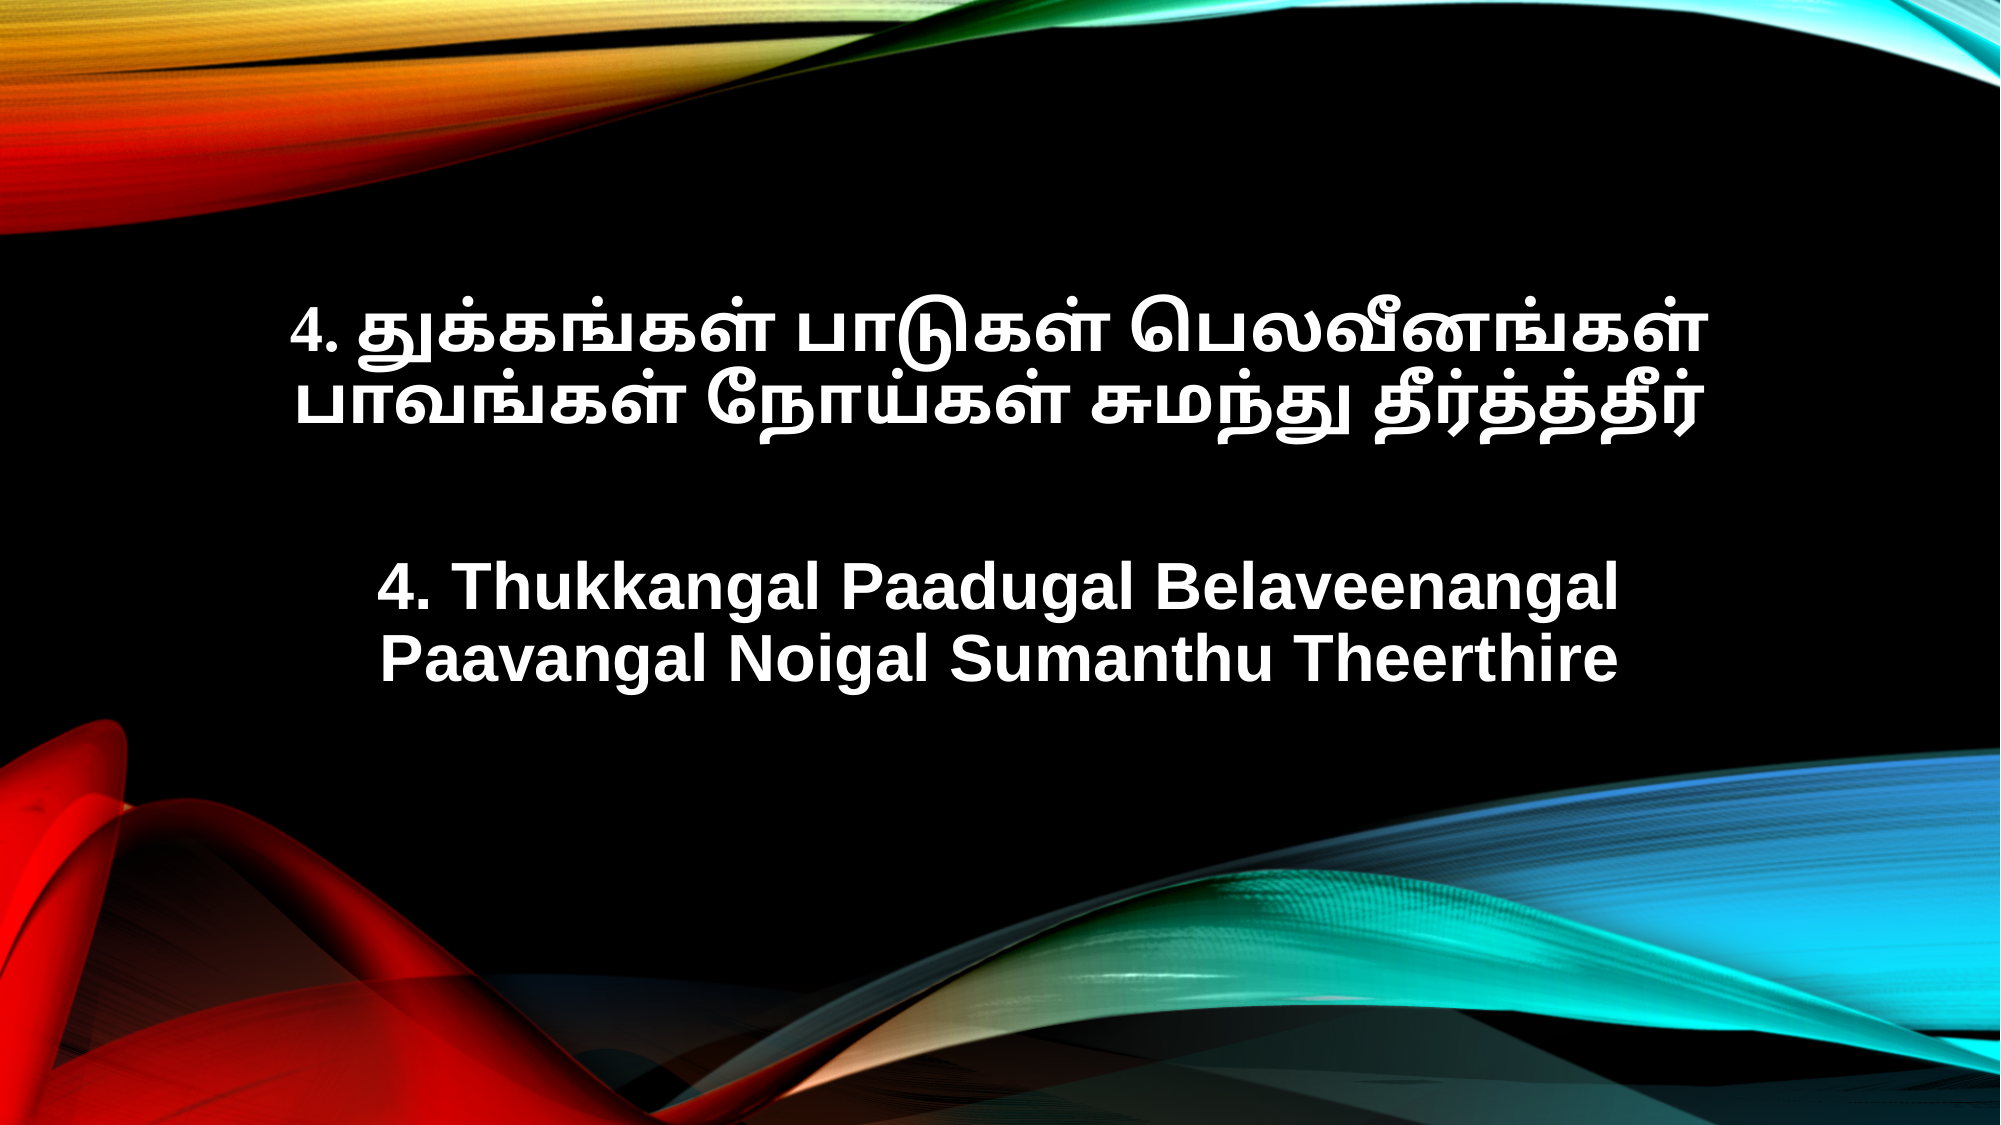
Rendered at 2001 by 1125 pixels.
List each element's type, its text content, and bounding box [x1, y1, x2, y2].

subtitle 4. துக்கங்கள் பாடுகள் பெலவீனங்கள் பாவங்கள் நோய்கள் சுமந்து தீர்த்த்தீர் 4. Thukkangal Paadugal Belaveenangal Paavangal Noigal Sumanthu Theerthire [0, 0, 2000, 1125]
